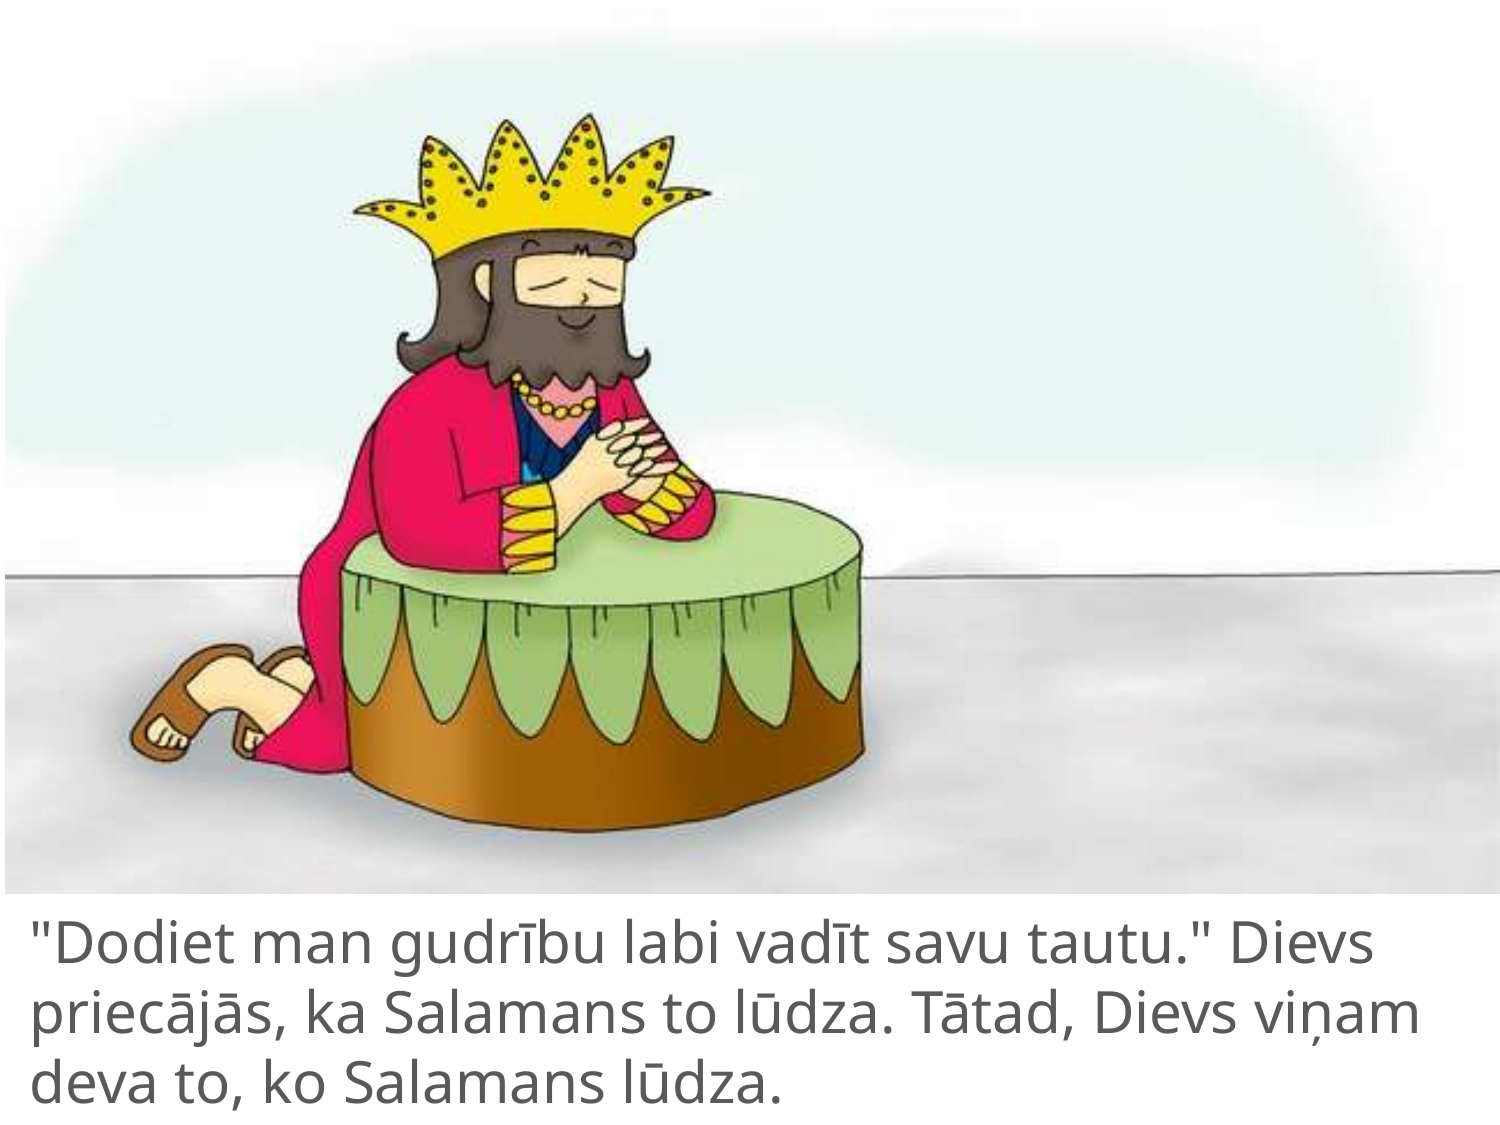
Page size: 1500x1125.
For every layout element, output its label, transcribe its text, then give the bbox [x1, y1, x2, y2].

text_box "Dodiet man gudrību labi vadīt savu tautu." Dievs priecājās, ka Salamans to lūdza. Tātad, Dievs viņam deva to, ko Salamans lūdza. [14, 900, 1486, 1123]
picture [5, 6, 1500, 894]
